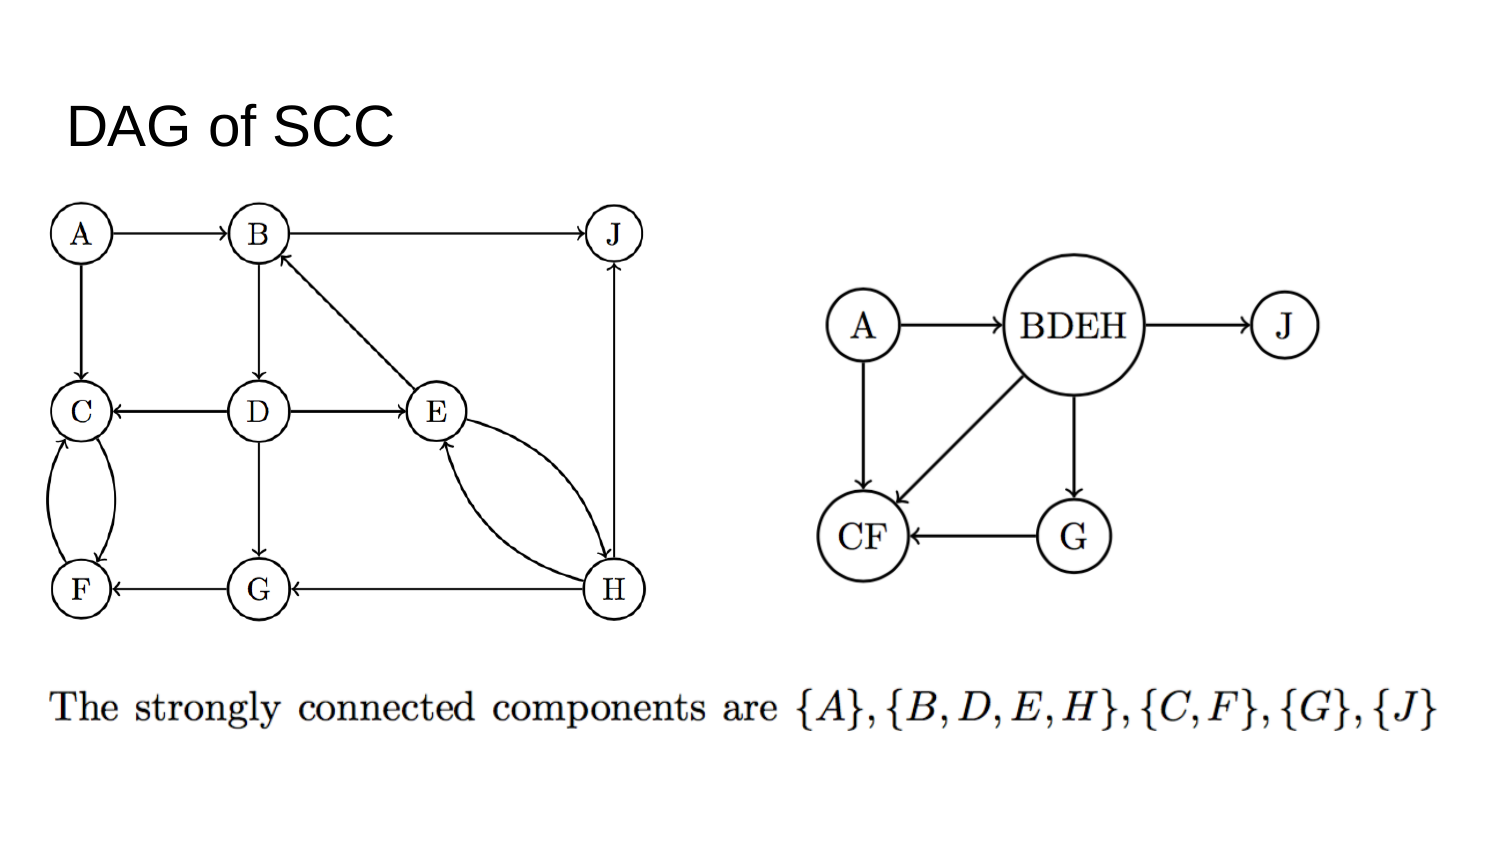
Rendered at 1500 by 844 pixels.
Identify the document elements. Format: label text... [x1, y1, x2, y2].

picture [24, 661, 1440, 739]
title DAG of SCC [51, 72, 1449, 167]
picture [24, 191, 676, 637]
picture [784, 218, 1342, 598]
